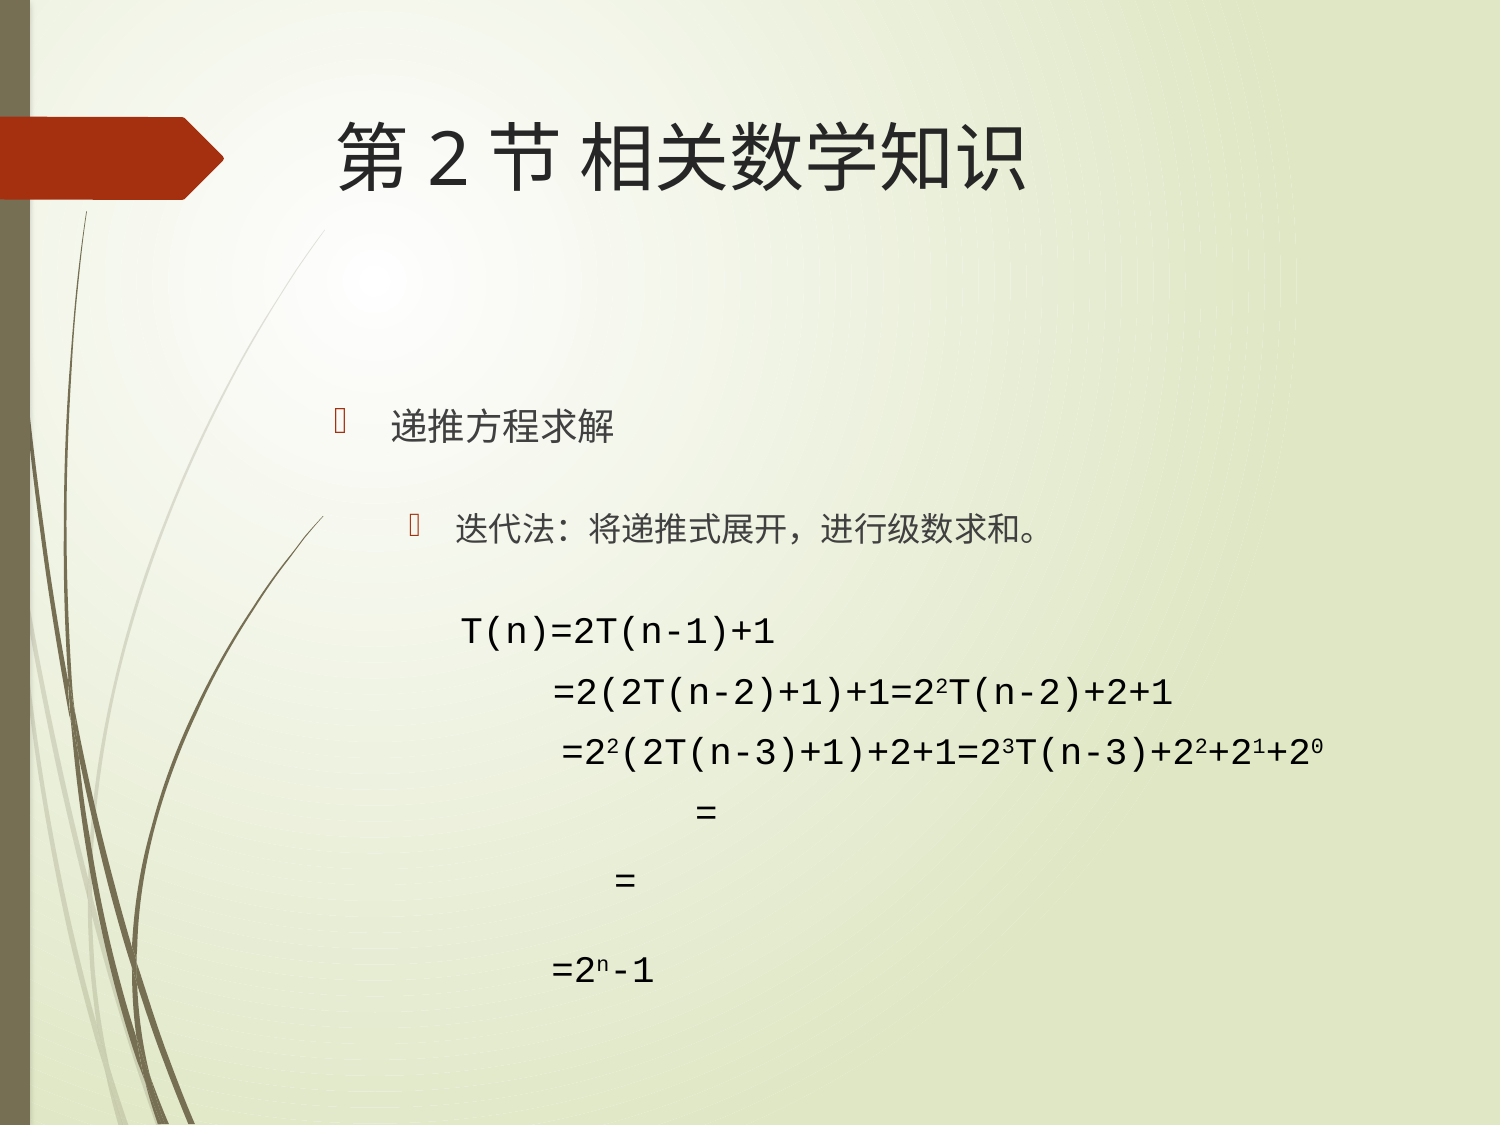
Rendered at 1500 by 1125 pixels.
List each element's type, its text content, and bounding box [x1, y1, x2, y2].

text_box =2(2T(n-2)+1)+1=22T(n-2)+2+1 [538, 659, 1189, 720]
list 递推方程求解 迭代法：将递推式展开，进行级数求和。 [318, 350, 1400, 970]
title 第2节 相关数学知识 [319, 102, 1400, 313]
text_box T(n)=2T(n-1)+1 [445, 599, 791, 659]
text_box =2n-1 [536, 938, 670, 998]
text_box =22(2T(n-3)+1)+2+1=23T(n-3)+22+21+20 [546, 719, 1339, 780]
